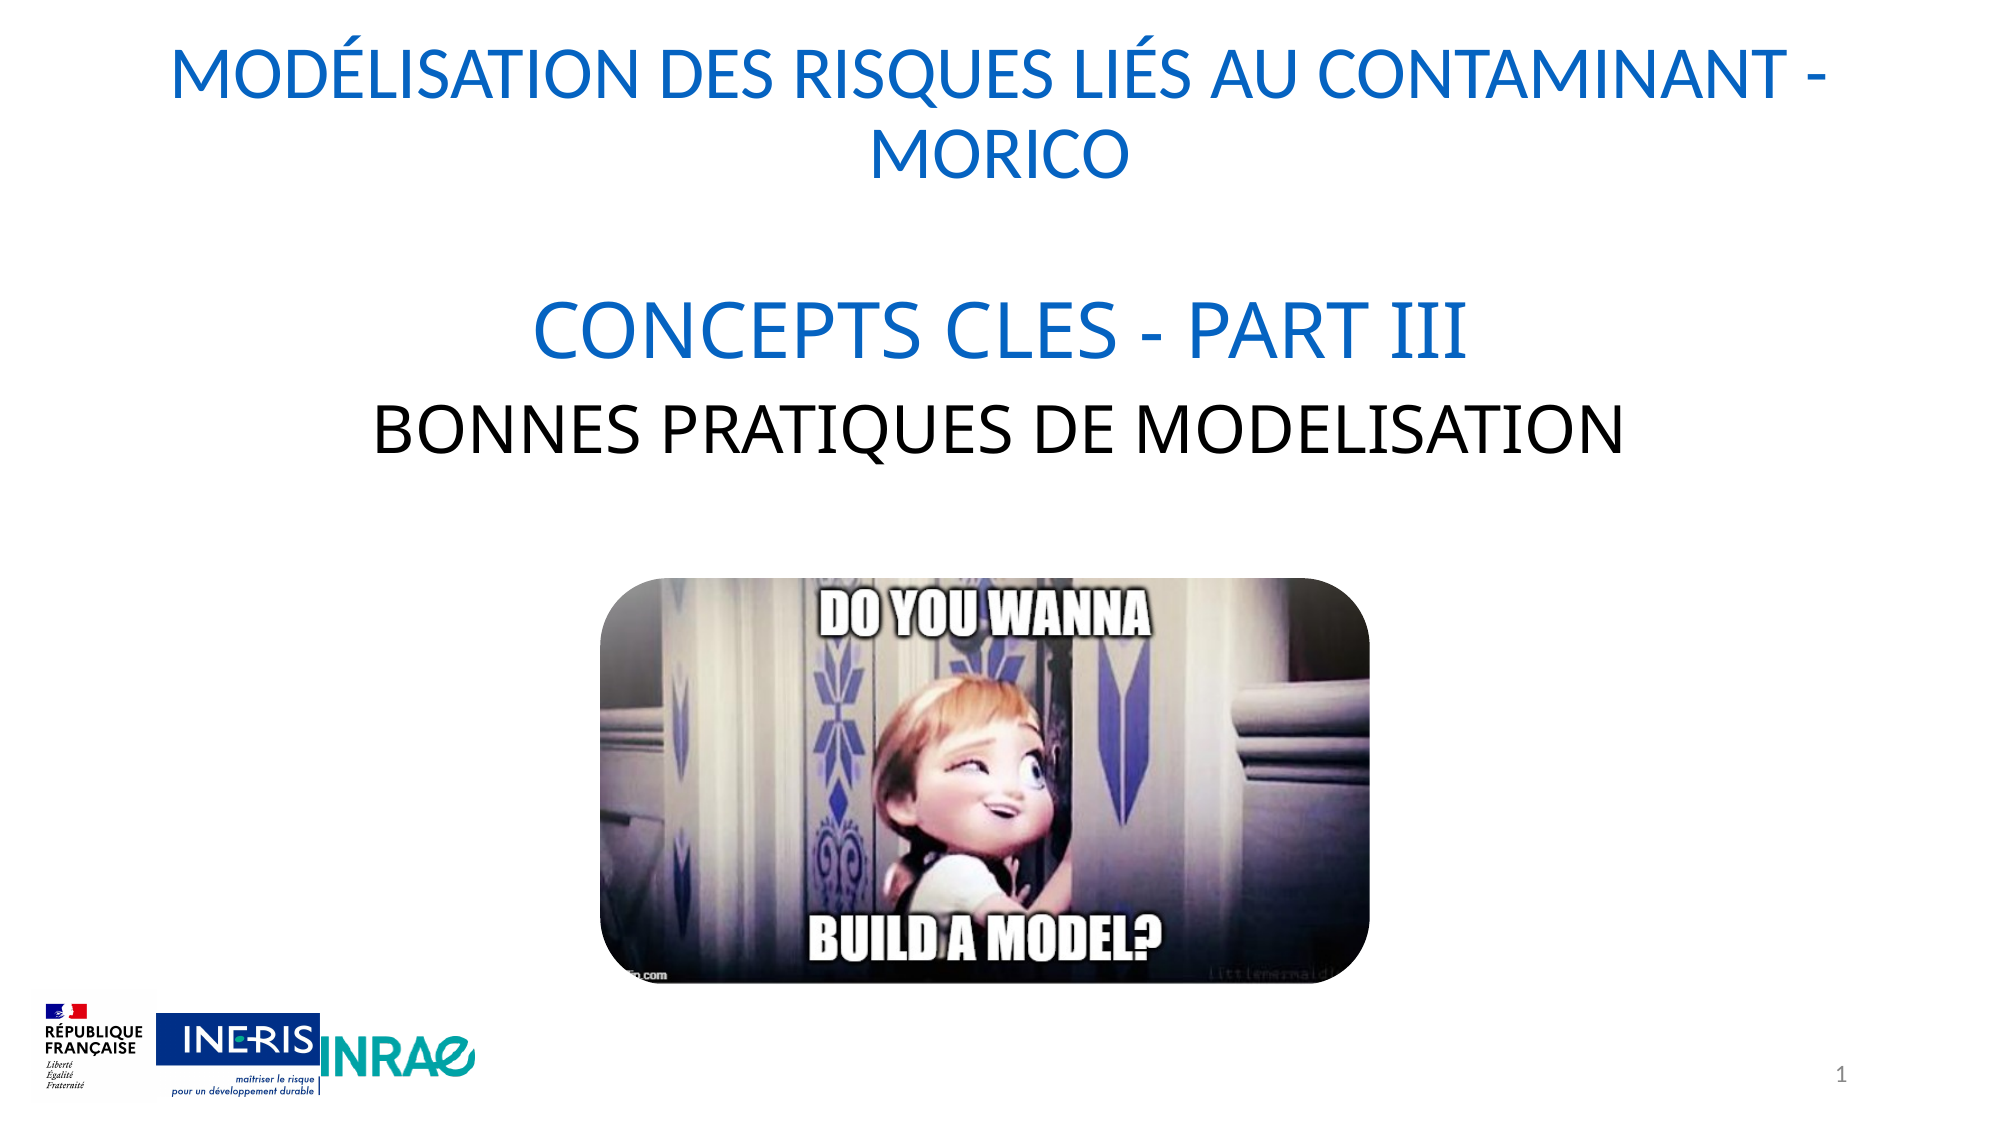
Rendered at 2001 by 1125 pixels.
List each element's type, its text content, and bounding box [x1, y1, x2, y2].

picture [599, 577, 1370, 985]
picture [31, 989, 320, 1103]
text_box MODÉLISATION DES RISQUES LIÉS AU CONTAMINANT - MORICO CONCEPTS CLES - PART III BONNES PRATIQUES DE MODELISATION [78, 33, 1922, 547]
picture [321, 1035, 475, 1077]
slide_number 1 [1412, 1042, 1863, 1103]
